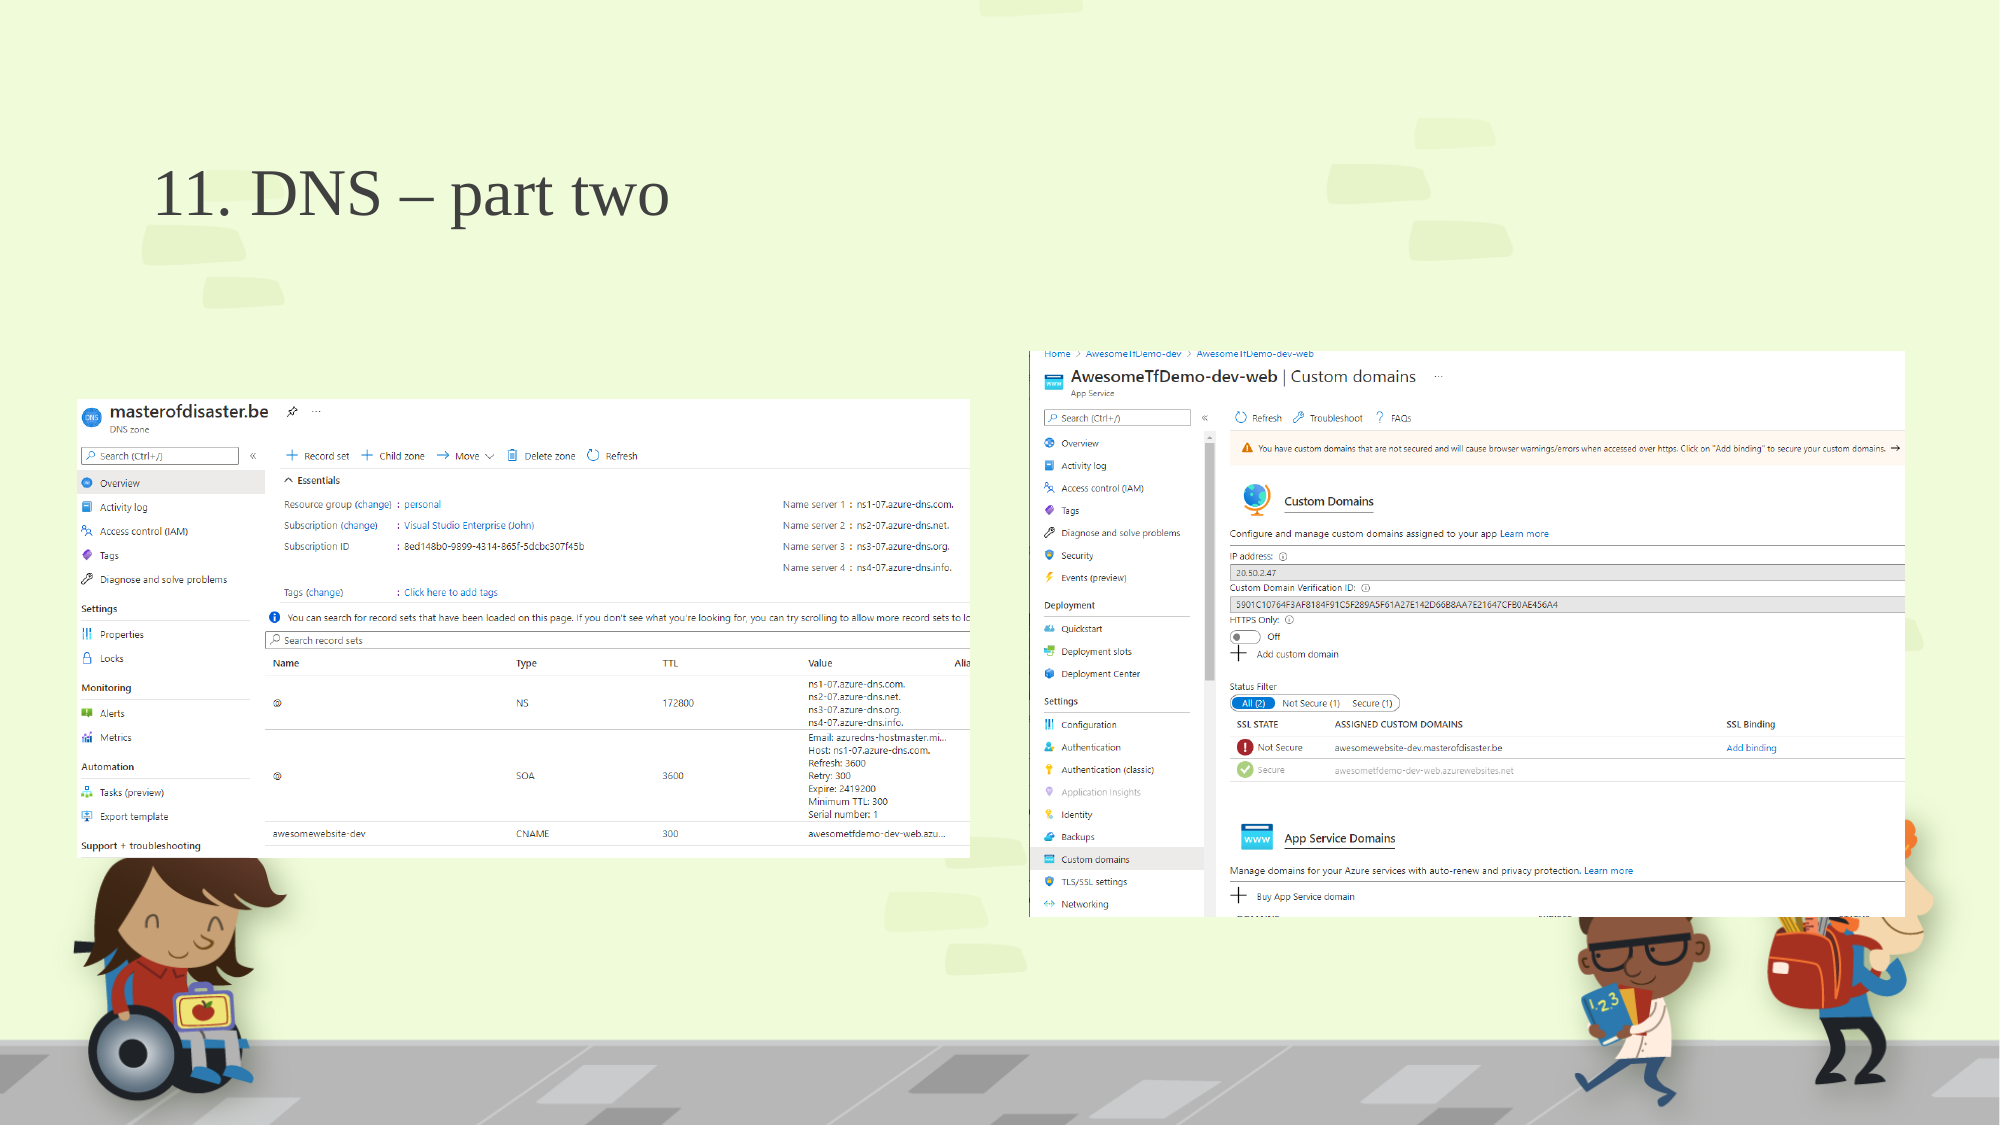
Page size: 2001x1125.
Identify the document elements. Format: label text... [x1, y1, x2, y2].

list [77, 399, 971, 858]
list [1029, 351, 1905, 917]
title 11. DNS – part two [137, 59, 1750, 238]
picture [0, 0, 2000, 1125]
